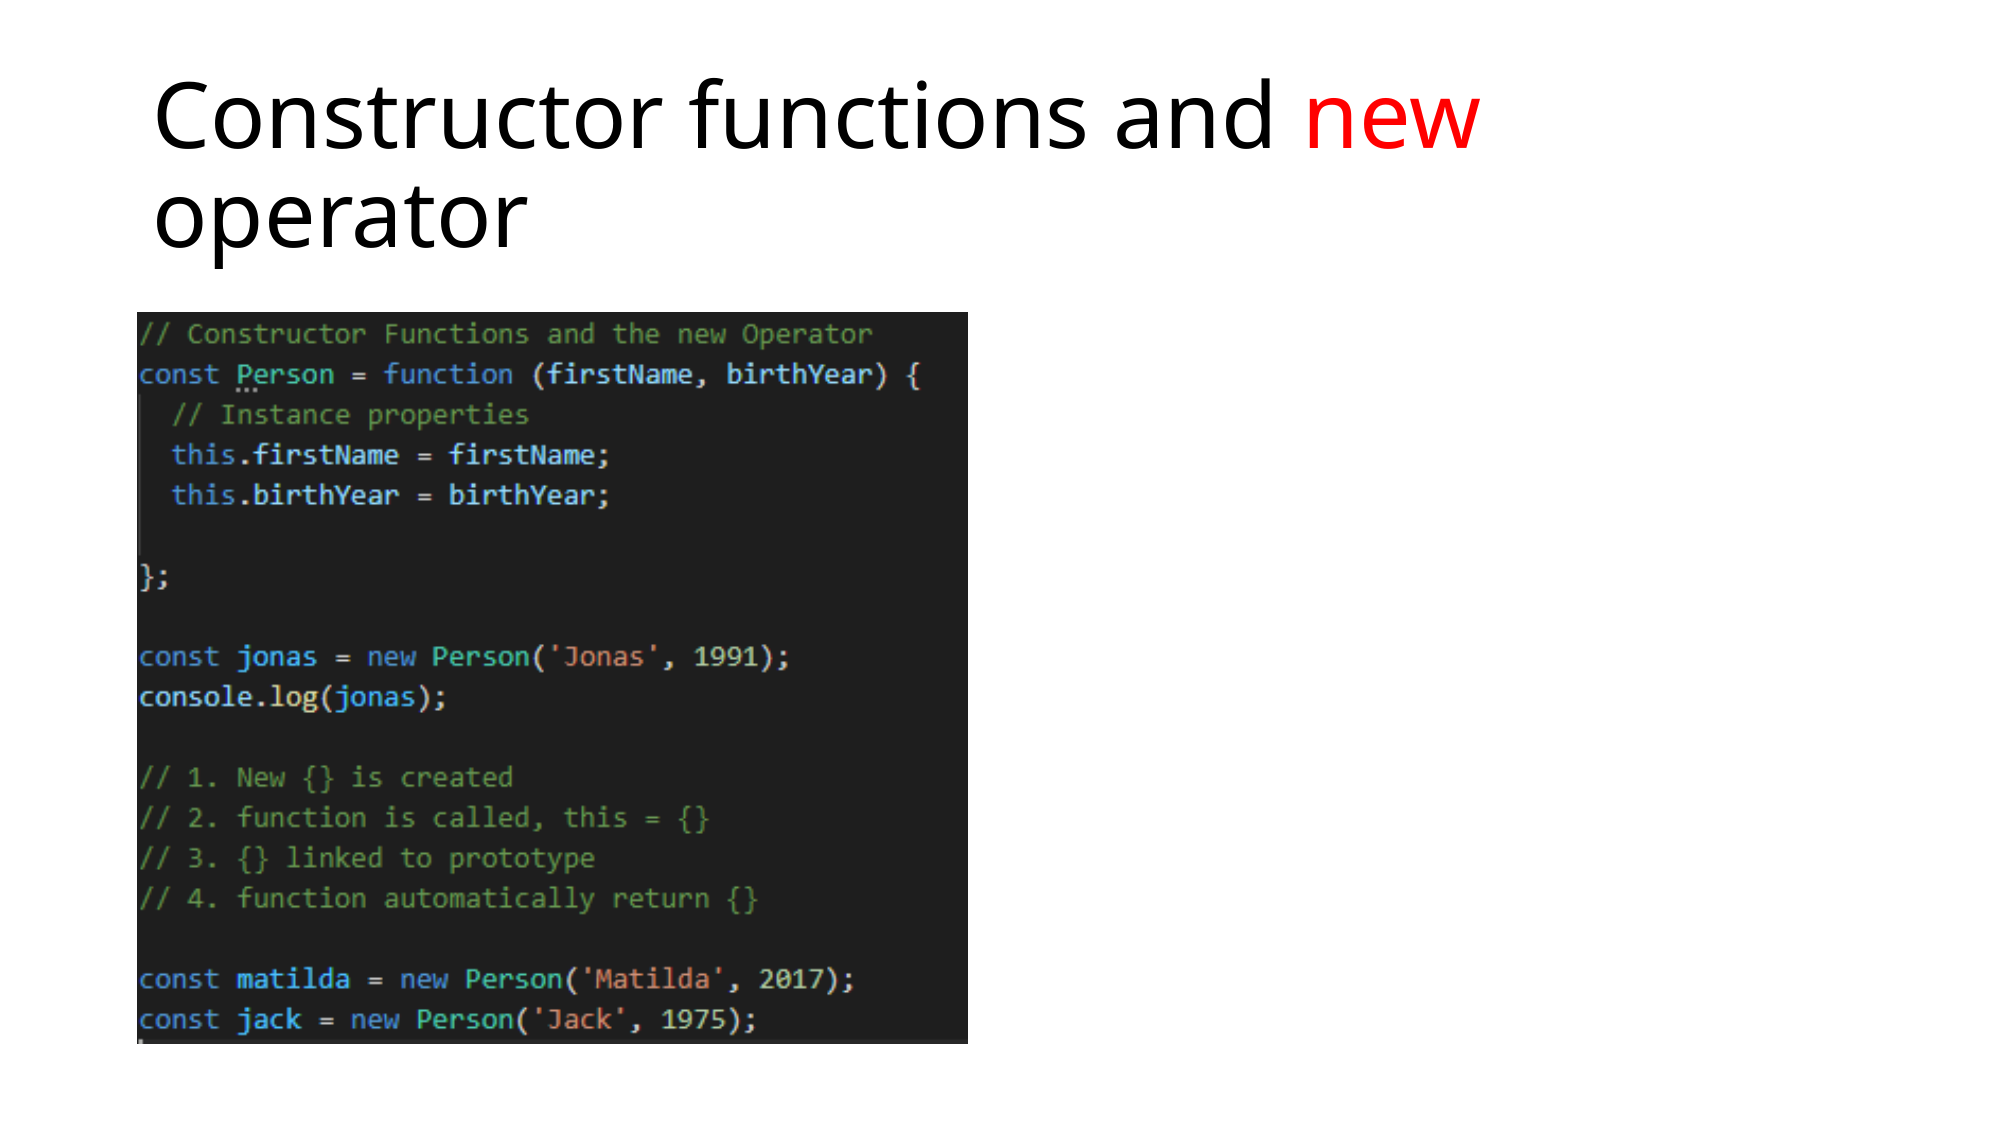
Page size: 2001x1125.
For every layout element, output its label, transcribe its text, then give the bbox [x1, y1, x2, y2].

title Constructor functions and new operator [137, 59, 1863, 278]
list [137, 312, 968, 1044]
